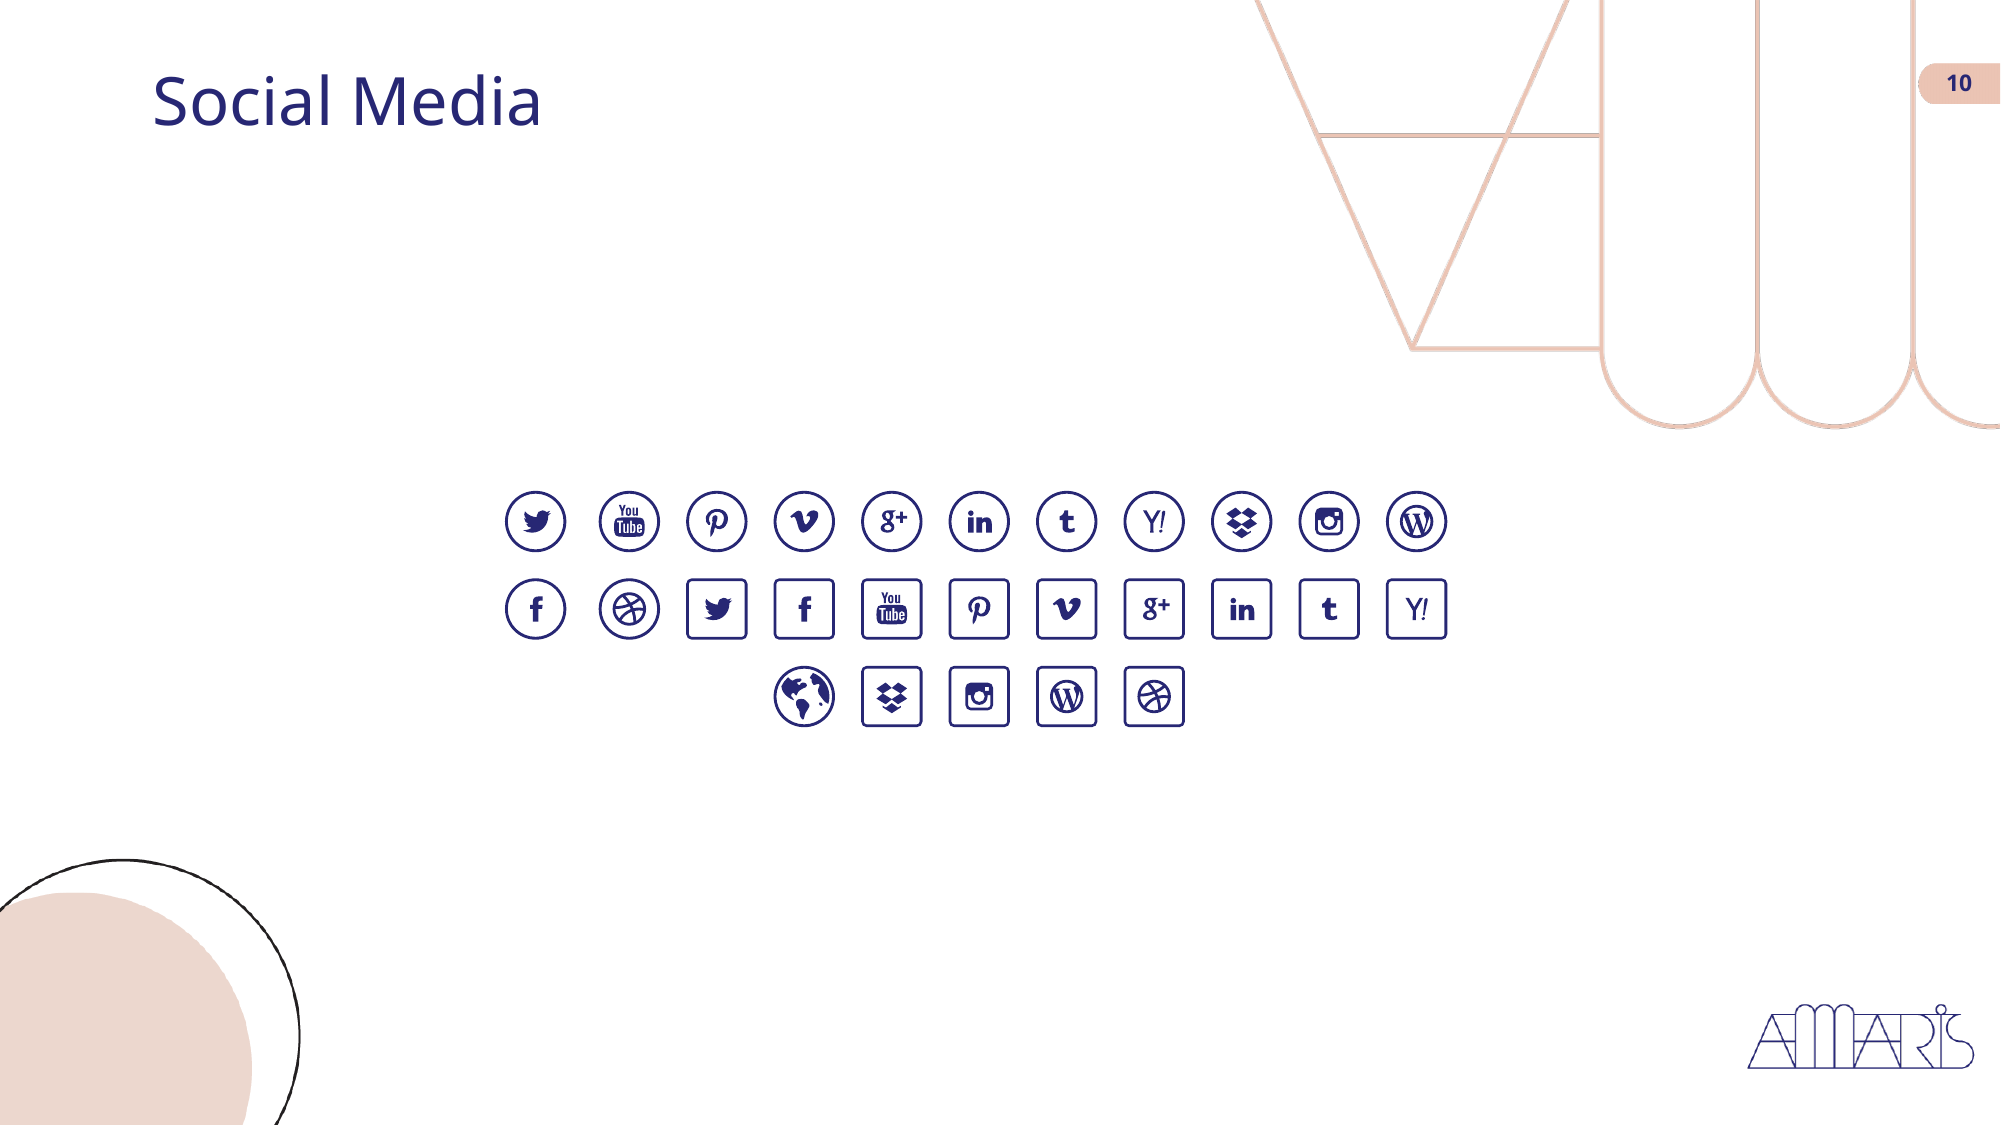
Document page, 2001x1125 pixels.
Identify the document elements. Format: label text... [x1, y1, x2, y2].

text_box [686, 490, 748, 553]
text_box [598, 490, 661, 553]
text_box [773, 665, 835, 728]
text_box [1036, 665, 1098, 728]
picture [1166, 0, 2001, 430]
text_box [598, 578, 661, 640]
text_box [1123, 490, 1185, 553]
text_box [1123, 665, 1185, 728]
text_box [1123, 578, 1185, 640]
picture [1744, 1001, 1976, 1071]
text_box [1385, 578, 1448, 640]
text_box [686, 578, 748, 640]
text_box [1036, 578, 1098, 640]
text_box [1385, 490, 1448, 553]
text_box [773, 578, 835, 640]
text_box [948, 665, 1010, 728]
text_box [948, 578, 1010, 640]
text_box [773, 490, 835, 553]
text_box [1298, 578, 1360, 640]
text_box [504, 578, 567, 640]
slide_number 10 [1918, 63, 2000, 104]
text_box [1211, 578, 1273, 640]
text_box [861, 665, 923, 728]
picture [0, 785, 360, 1125]
text_box [504, 490, 567, 553]
text_box [1298, 490, 1360, 553]
text_box [861, 578, 923, 640]
text_box [861, 490, 923, 553]
text_box [1211, 490, 1273, 553]
text_box [1036, 490, 1098, 553]
title Social Media [137, 59, 1756, 148]
text_box [948, 490, 1010, 553]
